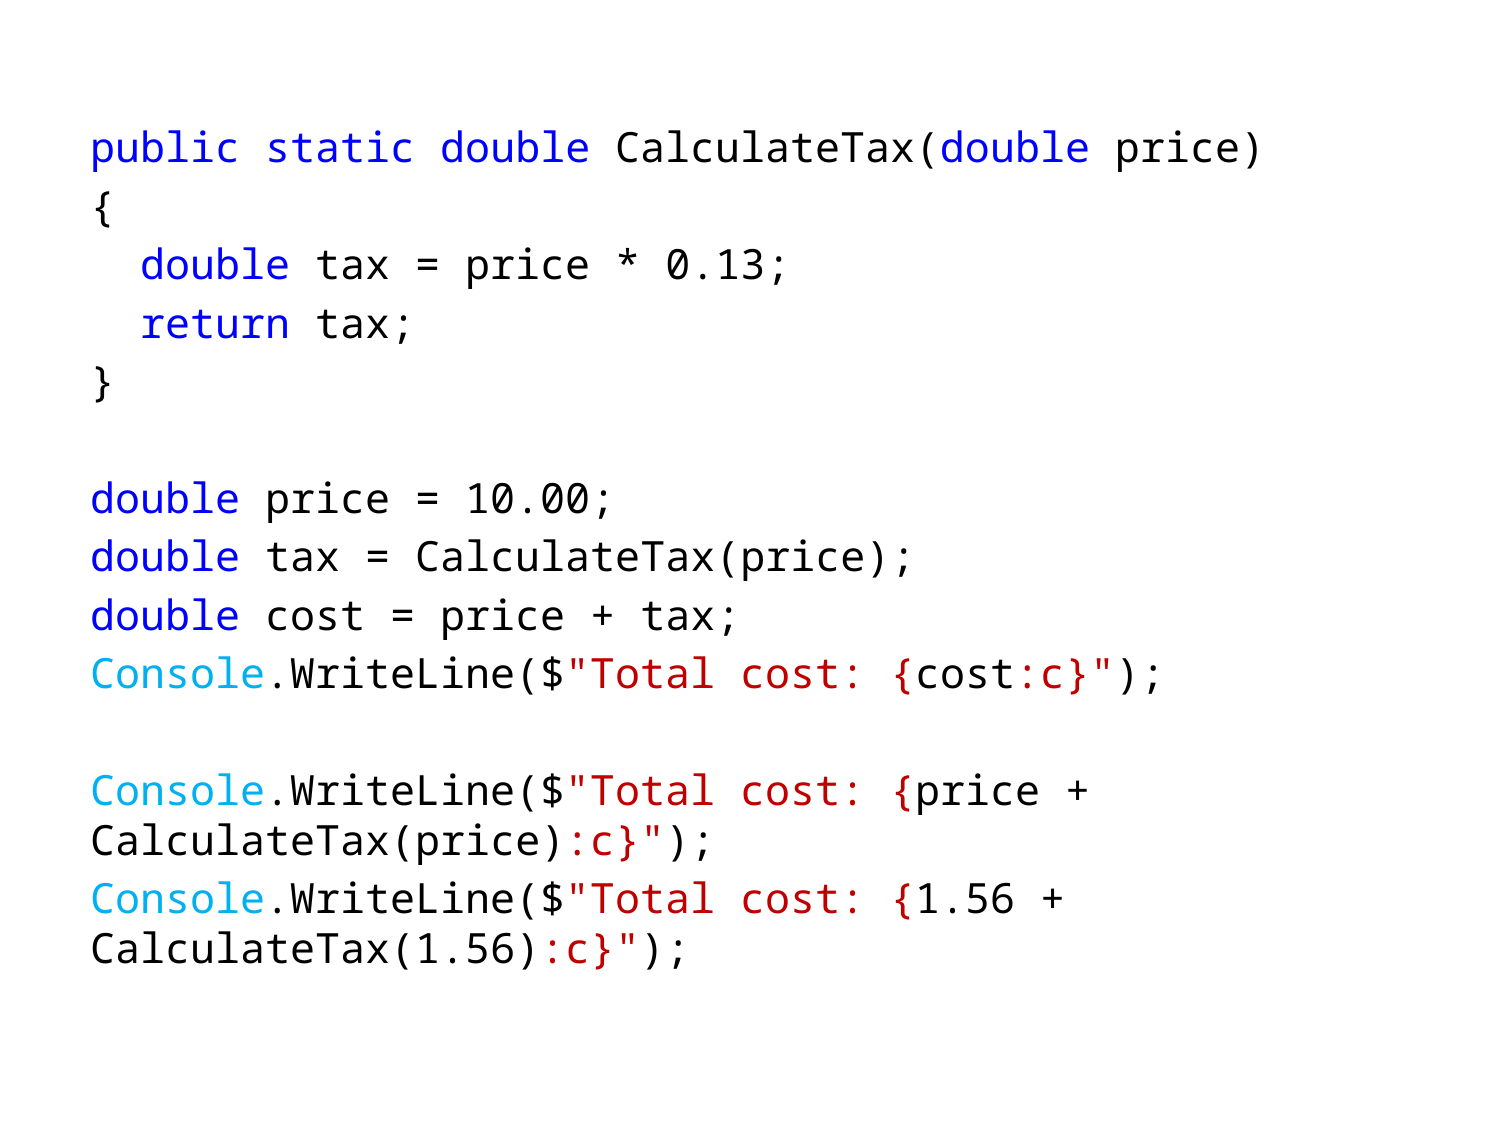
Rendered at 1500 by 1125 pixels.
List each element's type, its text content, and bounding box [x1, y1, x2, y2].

list public static double CalculateTax(double price) { double tax = price * 0.13; return tax; } double price = 10.00; double tax = CalculateTax(price); double cost = price + tax; Console.WriteLine($"Total cost: {cost:c}"); Console.WriteLine($"Total cost: {price + CalculateTax(price):c}"); Console.WriteLine($"Total cost: {1.56 + CalculateTax(1.56):c}"); [75, 113, 1425, 1005]
